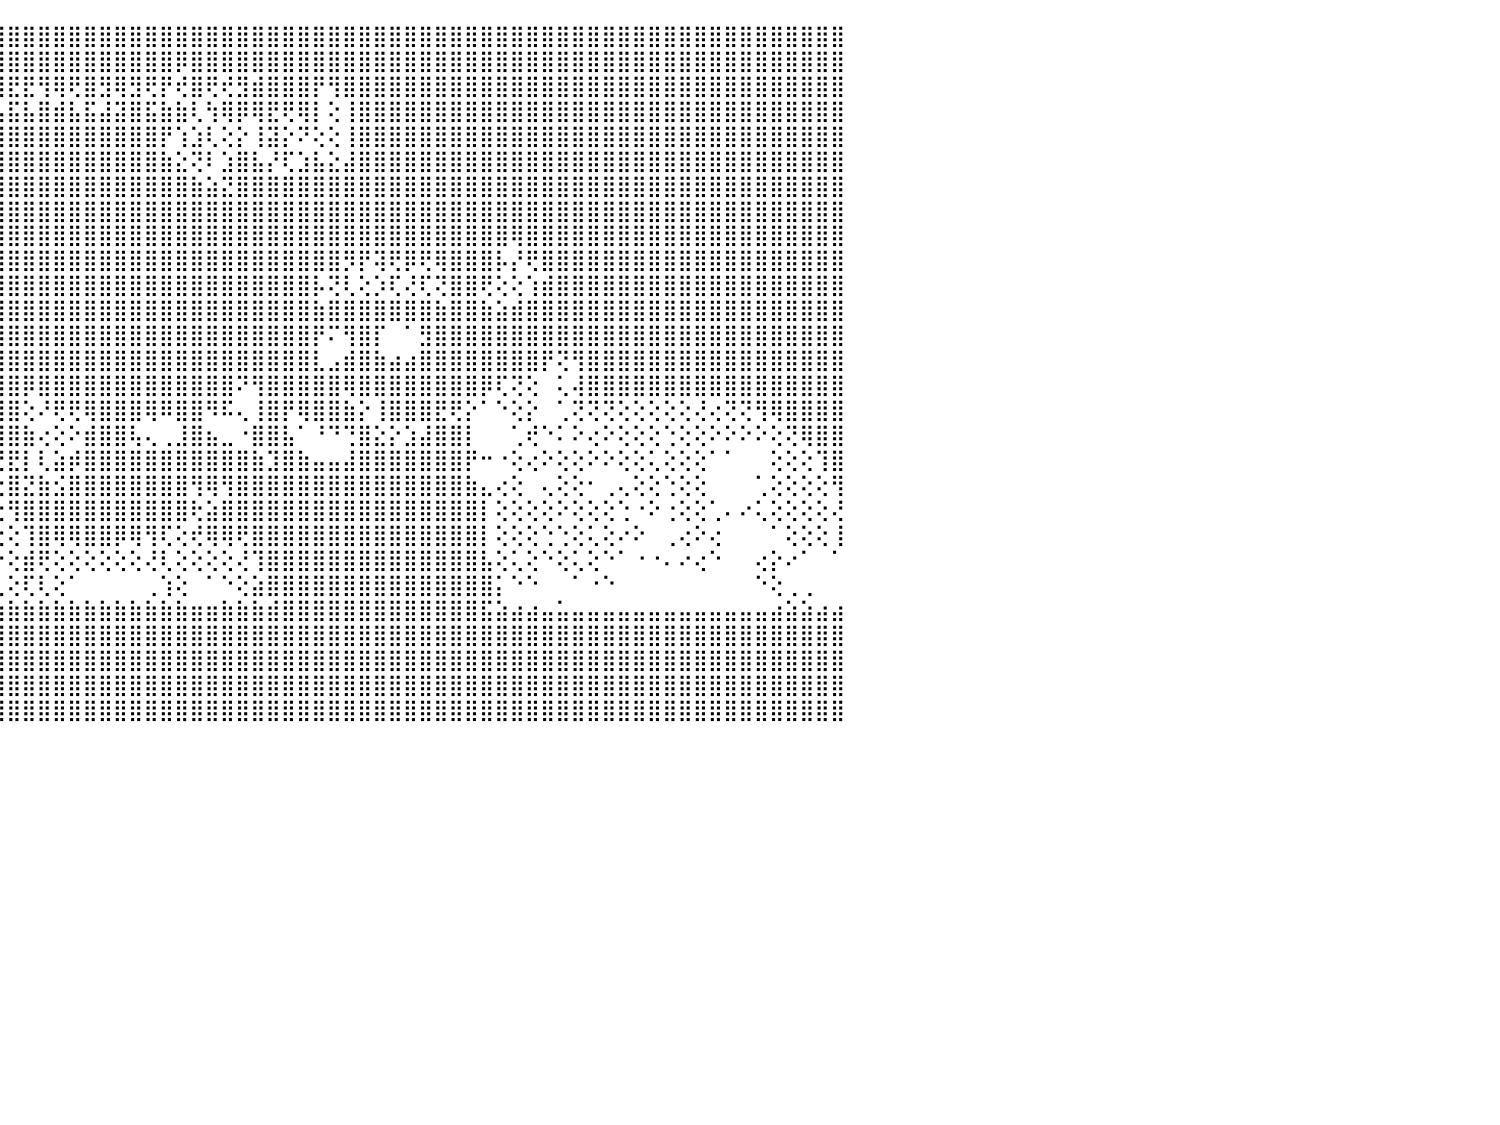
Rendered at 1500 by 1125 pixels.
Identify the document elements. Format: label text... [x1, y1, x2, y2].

text_box ⣿⣿⣿⣿⣿⣿⣿⣿⣿⣿⣿⣿⣿⣿⣿⣿⣿⣿⣿⣿⣿⣿⣿⣿⣿⣿⣿⣿⣿⣿⣿⣿⣿⣿⣿⣿⣿⣿⣿⣿⣿⣿⣿⣿⣿⣿⣿⣿⣿⣿⣿⣿⣿⣿⣿⣿⣿⣿⣿⣿⣿⣿⣿⣿⣿⣿⣿⣿⣿⣿⣿⣿⣿⣿⣿⣿⣿⣿⣿⣿⣿⣿⣿⣿⣿⣿⣿⣿⣿⣿⣿⣿⣿⣿⣿⣿⣿⣿⣿⣿⠀ ⣿⣿⣿⣿⣿⣿⣿⣿⣿⣿⣿⣿⣿⣿⣿⣿⣿⣿⣿⣿⣿⣿⣿⣿⣿⣿⣿⣿⣿⣿⣿⣿⣿⣿⣿⣿⣿⣿⣿⢿⣿⣿⣿⣿⣿⣿⣿⣿⣿⣿⣿⣿⣿⣿⣿⣿⡿⣿⣿⣿⣿⣿⣿⣿⣿⣿⣿⣿⣿⣿⣿⣿⣿⣿⣿⣿⣿⣿⣿⣿⣿⣿⣿⣿⣿⣿⣿⣿⣿⣿⣿⣿⣿⣿⣿⣿⣿⣿⣿⣿⠀ ⣿⣿⣿⣿⣿⣿⣟⣿⡿⢻⣻⢿⢿⣿⡟⡿⣿⢻⢟⡿⢿⣟⣟⢿⢿⢟⡻⡟⣟⡿⣿⣿⢿⡿⣿⣿⢞⣿⣾⢻⢺⢟⡞⣟⣿⣟⣟⢻⢿⢟⣿⣻⢿⣻⢟⡟⢞⣿⢟⢞⣻⣾⣿⣿⣿⡟⢻⣿⣿⣿⣿⣿⣿⣿⣿⣿⣿⣿⣿⣿⣿⣿⣿⣿⣿⣿⣿⣿⣿⣿⣿⣿⣿⣿⣿⣿⣿⣿⣿⣿⠀ ⣿⣿⣿⣿⣿⣿⣵⣿⣷⣾⣯⣮⣵⣷⣽⣵⣿⣽⣿⣯⣧⣿⣿⣿⣿⣾⣽⣷⣿⣵⣿⢝⢝⡏⢫⢷⣼⣿⣧⣿⣼⣾⣯⣾⣧⣯⣧⣿⣾⣧⣯⣼⣽⣿⣯⣷⣷⢇⢳⢿⡿⢿⣟⢟⢿⡇⢕⢸⣿⣿⣿⣿⣿⣿⣿⣿⣿⣿⣿⣿⣿⣿⣿⣿⣿⣿⣿⣿⣿⣿⣿⣿⣿⣿⣿⣿⣿⣿⣿⣿⠀ ⣿⣿⣿⣿⣿⣿⣿⣿⣿⣿⣿⣿⣿⣿⣿⣿⣿⣿⣿⣿⣿⣿⣿⣿⣿⣿⣿⣿⣿⣿⣿⢱⢜⢇⢕⢹⣿⣿⣿⣿⣿⣿⣿⣿⣿⣿⣿⣿⣿⣿⣿⣿⣿⣿⣿⡟⢱⣱⢇⢕⡕⢸⣽⡕⠝⢕⢕⢸⣿⣿⣿⣿⣿⣿⣿⣿⣿⣿⣿⣿⣿⣿⣿⣿⣿⣿⣿⣿⣿⣿⣿⣿⣿⣿⣿⣿⣿⣿⣿⣿⠀ ⣿⣿⣿⣿⣿⣿⣿⣿⣿⣿⣿⣿⣿⣿⣿⣿⣿⣿⣿⣿⣿⣿⣿⣿⣿⣿⣿⣿⣿⣿⣿⡇⢵⣷⢞⢕⢜⣿⣿⣿⣿⣿⣿⣿⣿⣿⣿⣿⣿⣿⣿⣿⣿⣿⣿⣷⣕⢝⠇⣱⣿⣧⡜⢏⣱⣧⣕⣼⣿⣿⣿⣿⣿⣿⣿⣿⣿⣿⣿⣿⣿⣿⣿⣿⣿⣿⣿⣿⣿⣿⣿⣿⣿⣿⣿⣿⣿⣿⣿⣿⠀ ⣿⣿⣿⣿⣿⣿⣿⣿⣿⣿⣿⣿⣿⣿⣿⣿⣿⣿⣿⣿⣿⣿⣿⣿⣿⣿⣿⣿⣿⣿⣿⣷⣾⣿⡖⢕⡞⢕⢜⣽⣿⠿⣿⣿⣿⣿⣿⣿⣿⣿⣿⣿⣿⣿⣿⣿⣿⣷⣵⣝⣿⣿⣿⣿⣿⣿⣿⣿⣿⣿⣿⣿⣿⣿⣿⣿⣿⣿⣿⣿⣿⣿⣿⣿⣿⣿⣿⣿⣿⣿⣿⣿⣿⣿⣿⣿⣿⣿⣿⣿⠀ ⣿⣿⣿⣿⣿⣿⣿⣿⣿⣿⣿⣿⣿⣿⣿⣿⣿⣿⣿⣿⣿⣿⣿⣿⣿⣿⣿⣿⣿⣿⣿⣿⣿⣿⣷⣵⣕⣱⢞⢕⢎⣕⣼⣿⣿⣿⣿⣿⣿⣿⣿⣿⣿⣿⣿⣿⣿⣿⣿⣿⣿⣿⣿⣿⣿⣿⣿⣿⣿⣿⣿⣿⣿⣿⣿⣿⣿⣿⣿⣿⣿⣿⣿⣿⣿⣿⣿⣿⣿⣿⣿⣿⣿⣿⣿⣿⣿⣿⣿⣿⠀ ⣿⣿⣿⣿⣿⣿⣿⣿⣿⣿⣿⣿⣿⣿⣿⣿⣿⣿⣿⣿⣿⣿⣿⣿⣿⣿⣿⣿⣿⣿⣿⣿⣿⣿⣿⣿⣟⣕⣵⣵⣿⣿⣿⣿⣿⣿⣿⣿⣿⣿⣿⣿⣿⣿⣿⣿⣿⣿⣿⣿⣿⣿⣿⣿⣿⣿⣿⣿⣿⣿⣿⣿⣿⣿⣿⣿⣿⣿⢿⣿⣿⣿⣿⣿⣿⣿⣿⣿⣿⣿⣿⣿⣿⣿⣿⣿⣿⣿⣿⣿⠀ ⣿⣿⣿⣿⣿⣿⣿⣿⣿⣿⣿⣿⣿⣿⣿⣿⣿⣿⣿⣿⣿⣿⣿⣿⣿⣿⣿⣿⣿⣿⣿⣿⣿⣿⣿⣿⣿⣿⣿⣿⣿⣿⣿⣿⣿⣿⣿⣿⣿⣿⣿⣿⣿⣿⣿⣿⣿⣿⣿⣿⣿⣿⣿⣿⣿⣿⣿⡻⡟⢽⢟⡿⢟⢿⣿⣿⣿⡧⡜⢟⣿⣿⣿⣿⣿⣿⣿⣿⣿⣿⣿⣿⣿⣿⣿⣿⣿⣿⣿⣿⠀ ⣿⣿⣿⣿⣿⣿⣿⣿⣿⣿⣿⣿⣿⣿⣿⣿⣿⣿⣿⣿⣿⣿⣿⣿⣿⣿⣿⣿⣿⣿⣿⣿⣿⣿⣿⣿⣿⣿⣿⣿⣿⣿⣿⣿⣿⣿⣿⣿⣿⣿⣿⣿⣿⣿⣿⣿⣿⣿⣿⣿⣿⣿⣿⣿⣿⡧⢝⢇⢕⡱⢏⢜⢏⢝⣿⣿⢟⢕⢕⢱⣾⣿⣿⣿⣿⣿⣿⣿⣿⣿⣿⣿⣿⣿⣿⣿⣿⣿⣿⣿⠀ ⣿⣿⣿⣿⣿⣿⣿⣿⣿⣿⣿⣿⣿⣿⣿⣿⣿⣿⣿⣿⣿⣿⣿⣿⣿⣿⣿⣿⣿⣿⣿⣿⣿⣿⣿⣿⣿⣿⣿⣿⣿⣿⣿⣿⣿⣿⣿⣿⣿⣿⣿⣿⣿⣿⣿⣿⣿⣿⣿⣿⣿⣿⣿⣿⣿⣷⣿⣿⣿⣿⣿⣿⣿⣷⣿⣿⣷⣵⣾⣿⣿⣿⣿⣿⣿⣿⣿⣿⣿⣿⣿⣿⣿⣿⣿⣿⣿⣿⣿⣿⠀ ⣿⣿⣿⣿⣿⣿⣿⣿⣿⣿⣿⣿⣿⣿⣿⣿⣿⣿⣿⣿⣿⣿⣿⣿⣿⣿⣿⣿⣿⣿⣿⣿⣿⣿⣿⣿⣿⣿⣿⣿⣿⣿⣿⣿⣿⣿⣿⣿⣿⣿⣿⣿⣿⣿⣿⣿⣿⣿⣿⣿⣿⣿⣿⣿⣿⡟⠍⢻⣿⡏⠀⠁⣻⣿⣿⣿⣿⣿⣿⣿⣿⣿⣿⣿⣿⣿⣿⣿⣿⣿⣿⣿⣿⣿⣿⣿⣿⣿⣿⣿⠀ ⣿⣿⣿⣿⣿⣿⣿⣿⣿⣿⣿⣿⣿⣿⣿⣿⣿⣿⣿⣿⣿⣿⣿⣿⣿⣿⣿⣿⣿⣿⣿⣿⣿⣿⣿⣿⣿⣿⣿⣿⣿⣿⣿⣿⣿⣿⣿⣿⣿⣿⣿⣿⣿⣿⣿⣿⣿⣿⣿⣿⣿⣿⣿⣿⣿⣇⣠⣾⣿⣷⣴⣴⣿⣿⣿⣿⣿⣿⣿⣿⡟⢝⢻⣿⣿⣿⣿⣿⣿⣿⣿⣿⣿⣿⣿⣿⣿⣿⣿⣿⠀ ⣿⣿⣿⣿⣿⣿⣿⣿⣿⣿⣿⣿⣿⣿⣿⣿⣿⣿⣿⣿⣿⣿⣿⣿⣿⣿⣿⣿⢿⢿⢿⢿⢿⢿⣿⣿⣿⣿⣿⣿⣿⣿⣿⣿⣿⣿⡿⣿⣿⣿⣿⣿⣿⣿⣿⣿⣿⣿⣿⣿⠝⢻⣿⣿⣿⣿⣿⢿⣿⣿⣿⣿⣿⣿⣿⣿⡿⢏⢝⢕⠀⢅⢼⣿⣿⣿⣿⣿⣿⣿⣿⣿⣿⣿⣿⣿⣿⣿⣿⣿⠀ ⣿⣿⣿⣿⣿⣿⣿⣿⣿⣿⣿⣿⣿⣿⣿⣿⣿⣿⣿⣿⣿⣿⣿⣿⣿⢯⣵⣵⣵⣵⣵⣵⣵⣵⣵⣵⣝⢻⣿⣿⣿⣿⣿⣿⣿⣿⢕⠜⢟⢟⢿⣿⣿⣿⢿⠿⣿⣿⠻⠯⢄⢸⣿⡟⢿⣿⣿⣷⡕⢸⣿⣿⣿⣟⢟⡕⠁⠑⢕⡕⠀⢁⢝⢝⢝⢕⢕⢕⢕⢕⢜⢔⢝⢝⢻⢿⣿⣿⣿⣿⠀ ⣿⣿⣿⣿⣿⣿⣿⣿⣿⣿⣿⣿⣿⣿⣿⣿⣿⣿⣿⣿⣿⣿⡟⢝⢜⠙⠛⣹⣿⣿⣿⣿⡿⢿⣿⣿⣿⣇⢸⣿⣿⣿⣿⣿⣿⣿⣷⢔⢕⠕⣾⣿⣿⢧⢄⢀⣸⣿⣦⣀⠐⣿⣿⣧⠁⠘⠙⢙⣿⣕⡕⣱⣼⣿⣿⡇⠀⠀⢁⢞⠑⠅⠕⢔⠕⢕⢕⢕⢑⢕⢕⠕⠕⠕⠕⢕⢝⢿⣿⣿⠀ ⣿⣿⣿⣿⣿⡿⢿⢿⣿⣿⣿⣿⣿⣿⣿⣿⣿⣿⡝⠉⠉⠙⡕⢕⠕⠀⢕⢜⢕⢕⠑⠑⢕⢕⠕⠑⠑⢜⢕⠑⢏⢝⢻⢇⢜⣟⡇⢇⣵⡾⣿⣿⣿⣿⣿⣿⣿⣿⣿⣿⣿⣷⣹⣿⣷⣤⣤⣼⣿⣿⣿⣿⣿⣿⣿⡟⠒⠐⢕⢔⠕⢕⢕⠕⠕⢕⢕⢅⢕⢕⢕⠁⠁⠀⠀⢕⢕⢕⢹⣿⠀ ⣿⣿⣿⣇⡁⠀⠀⣄⣼⣿⣯⣿⣷⣿⣿⣿⣯⣿⣯⣵⣴⣶⡇⠑⠀⢕⢕⢕⢑⠁⠀⠁⠀⠑⠀⠁⠀⠁⠅⠀⠑⢕⡕⢕⢕⣿⣝⣷⣪⣿⣿⣿⣿⣿⣿⣿⣿⢻⢿⢻⣿⣿⣿⣿⣿⣿⣿⣿⣿⣿⣿⣿⣿⣿⣿⣷⣄⢔⢕⠀⢄⢕⢕⠂⢀⢄⢕⢕⢑⢕⢕⠀⠀⠀⢁⢕⢕⢕⢕⢻⠀ ⣿⣿⣿⣿⣿⣷⣾⣿⣿⣿⣿⣿⠋⠍⠝⣿⣿⠉⠙⣿⣿⣿⡇⠀⠀⢕⢕⠕⢑⠀⠐⠀⠀⠀⠀⠀⠀⠀⠀⠑⣷⣾⡇⢕⢕⢻⣿⣿⣿⣿⣿⣿⣿⣿⣿⣿⣿⢗⣵⣿⣿⣿⣿⣿⣿⣿⣿⣿⣿⣿⣿⣿⣿⣿⣿⣿⡇⢕⢕⢕⢕⠕⢕⢕⢕⢑⠐⠕⢐⢕⢕⢁⠄⠔⢅⢕⢕⢕⢕⢜⠀ ⣿⣿⢿⡿⣿⣿⣿⣿⣿⣿⣿⣿⣴⣄⣵⣿⣿⣦⣴⣿⣿⡟⠇⠀⢀⠀⠑⠀⠀⠀⠀⠀⠀⠀⠀⠀⠀⠀⠀⢀⣿⣿⢇⢕⢕⢕⢹⣿⢿⢿⣿⣿⡿⢿⢻⢏⢕⢞⢿⢿⢟⣿⣿⣿⣿⣿⣿⣿⣿⣿⣿⣿⣿⣿⣿⣿⡇⢕⢕⢕⢑⢑⢕⢅⢕⠔⠕⠀⢀⢔⠕⢔⠀⠀⠀⠁⢕⢕⢕⢸⠀ ⢻⡿⢗⡕⢜⢿⣿⣿⣿⣿⣿⣿⣿⣿⢿⢿⢿⣿⣿⢿⢯⢕⠀⢕⢕⠀⠀⠀⠀⠀⠀⠀⠀⠀⠀⠀⠀⠀⠀⢜⣿⢕⢕⢕⠑⢕⣾⢟⢕⢕⢕⢕⢕⢕⢜⢇⢕⢕⢕⢕⢜⢹⣿⣿⣿⣿⣿⣿⣿⣿⣿⣿⣿⣿⣿⣿⣧⢕⢅⢕⠑⢕⢅⢕⠑⠁⠐⠐⠄⠔⢔⠑⠀⠀⢔⡕⠔⠁⠀⠁⠀ ⢕⢝⢕⢕⢔⢜⢻⢿⢿⢿⢿⢿⢟⢇⠕⠕⢕⢕⢕⠕⢕⢄⠀⠑⠕⠀⠄⢶⢶⠶⠶⠔⠄⠔⠀⢀⢄⠀⠀⢕⡿⢕⠑⠑⢄⢕⢏⢇⢕⠁⠀⠀⠀⠀⢀⢱⢕⠀⠁⠑⢕⣵⣿⣿⣿⣿⣿⣿⣿⣿⣿⣿⣿⣿⣿⣿⣿⡅⠑⠑⠀⠀⠁⠐⠑⠀⠀⠀⠀⠀⠀⠀⠀⠀⠑⢕⢀⢀⠀⠀⠀ ⣿⣿⣷⣷⣷⣷⣷⣶⣷⣷⣷⣶⣶⣶⣶⣶⣶⣶⣶⣷⣷⣷⣷⣷⣷⣷⣷⣷⣶⣶⣶⣶⣶⣶⣶⣶⣷⣷⣷⣿⣿⣿⣿⣷⣷⣷⣷⣷⣷⣷⣷⣷⣷⣷⣷⣷⣷⣶⣶⣷⣷⣷⣾⣿⣿⣿⣿⣿⣿⣿⣿⣿⣿⣿⣿⣿⣯⣵⣴⣴⣤⣥⣤⣤⣤⣤⣤⣤⣤⣤⣤⣤⣤⣤⣤⣴⣵⣵⣴⣴⠀ ⣿⣿⣿⣿⣿⣿⣿⣿⣿⣿⣿⣿⣿⣿⣿⣿⣿⣿⣿⣿⣿⣿⣿⣿⣿⣿⣿⣿⣿⣿⣿⣿⣿⣿⣿⣿⣿⣿⣿⣿⣿⣿⣿⣿⣿⣿⣿⣿⣿⣿⣿⣿⣿⣿⣿⣿⣿⣿⣿⣿⣿⣿⣿⣿⣿⣿⣿⣿⣿⣿⣿⣿⣿⣿⣿⣿⣿⣿⣿⣿⣿⣿⣿⣿⣿⣿⣿⣿⣿⣿⣿⣿⣿⣿⣿⣿⣿⣿⣿⣿⠀ ⣿⣿⣿⣿⣿⣿⣿⣿⣿⣿⣿⣿⣿⣿⣿⣿⣿⣿⣿⣿⣿⣿⣿⣿⣿⣿⣿⣿⣿⣿⣿⣿⣿⣿⣿⣿⣿⣿⣿⣿⣿⣿⣿⣿⣿⣿⣿⣿⣿⣿⣿⣿⣿⣿⣿⣿⣿⣿⣿⣿⣿⣿⣿⣿⣿⣿⣿⣿⣿⣿⣿⣿⣿⣿⣿⣿⣿⣿⣿⣿⣿⣿⣿⣿⣿⣿⣿⣿⣿⣿⣿⣿⣿⣿⣿⣿⣿⣿⣿⣿⠀ ⣿⣿⣿⣿⣿⣿⣿⣿⣿⣿⣿⣿⣿⣿⣿⣿⣿⣿⣿⣿⣿⣿⣿⣿⣿⣿⣿⣿⣿⣿⣿⣿⣿⣿⣿⣿⣿⣿⣿⣿⣿⣿⣿⣿⣿⣿⣿⣿⣿⣿⣿⣿⣿⣿⣿⣿⣿⣿⣿⣿⣿⣿⣿⣿⣿⣿⣿⣿⣿⣿⣿⣿⣿⣿⣿⣿⣿⣿⣿⣿⣿⣿⣿⣿⣿⣿⣿⣿⣿⣿⣿⣿⣿⣿⣿⣿⣿⣿⣿⣿⠀ ⣿⣿⣿⣿⣿⣿⣿⣿⣿⣿⣿⣿⣿⣿⣿⣿⣿⣿⣿⣿⣿⣿⣿⣿⣿⣿⣿⣿⣿⣿⣿⣿⣿⣿⣿⣿⣿⣿⣿⣿⣿⣿⣿⣿⣿⣿⣿⣿⣿⣿⣿⣿⣿⣿⣿⣿⣿⣿⣿⣿⣿⣿⣿⣿⣿⣿⣿⣿⣿⣿⣿⣿⣿⣿⣿⣿⣿⣿⣿⣿⣿⣿⣿⣿⣿⣿⣿⣿⣿⣿⣿⣿⣿⣿⣿⣿⣿⣿⣿⣿⠀ ⠀⠀⠀⠀⠀⠀⠀⠀⠀⠀⠀⠀⠀⠀⠀⠀⠀⠀⠀⠀⠀⠀⠀⠀⠀⠀⠀⠀⠀⠀⠀⠀⠀⠀⠀⠀⠀⠀⠀⠀⠀⠀⠀⠀⠀⠀⠀⠀⠀⠀⠀⠀⠀⠀⠀⠀⠀⠀⠀⠀⠀⠀⠀⠀⠀⠀⠀⠀⠀⠀⠀⠀⠀⠀⠀⠀⠀⠀⠀⠀⠀⠀⠀⠀⠀⠀⠀⠀⠀⠀⠀⠀⠀⠀⠀⠀⠀⠀⠀⠀⠀ [0, 14, 875, 780]
